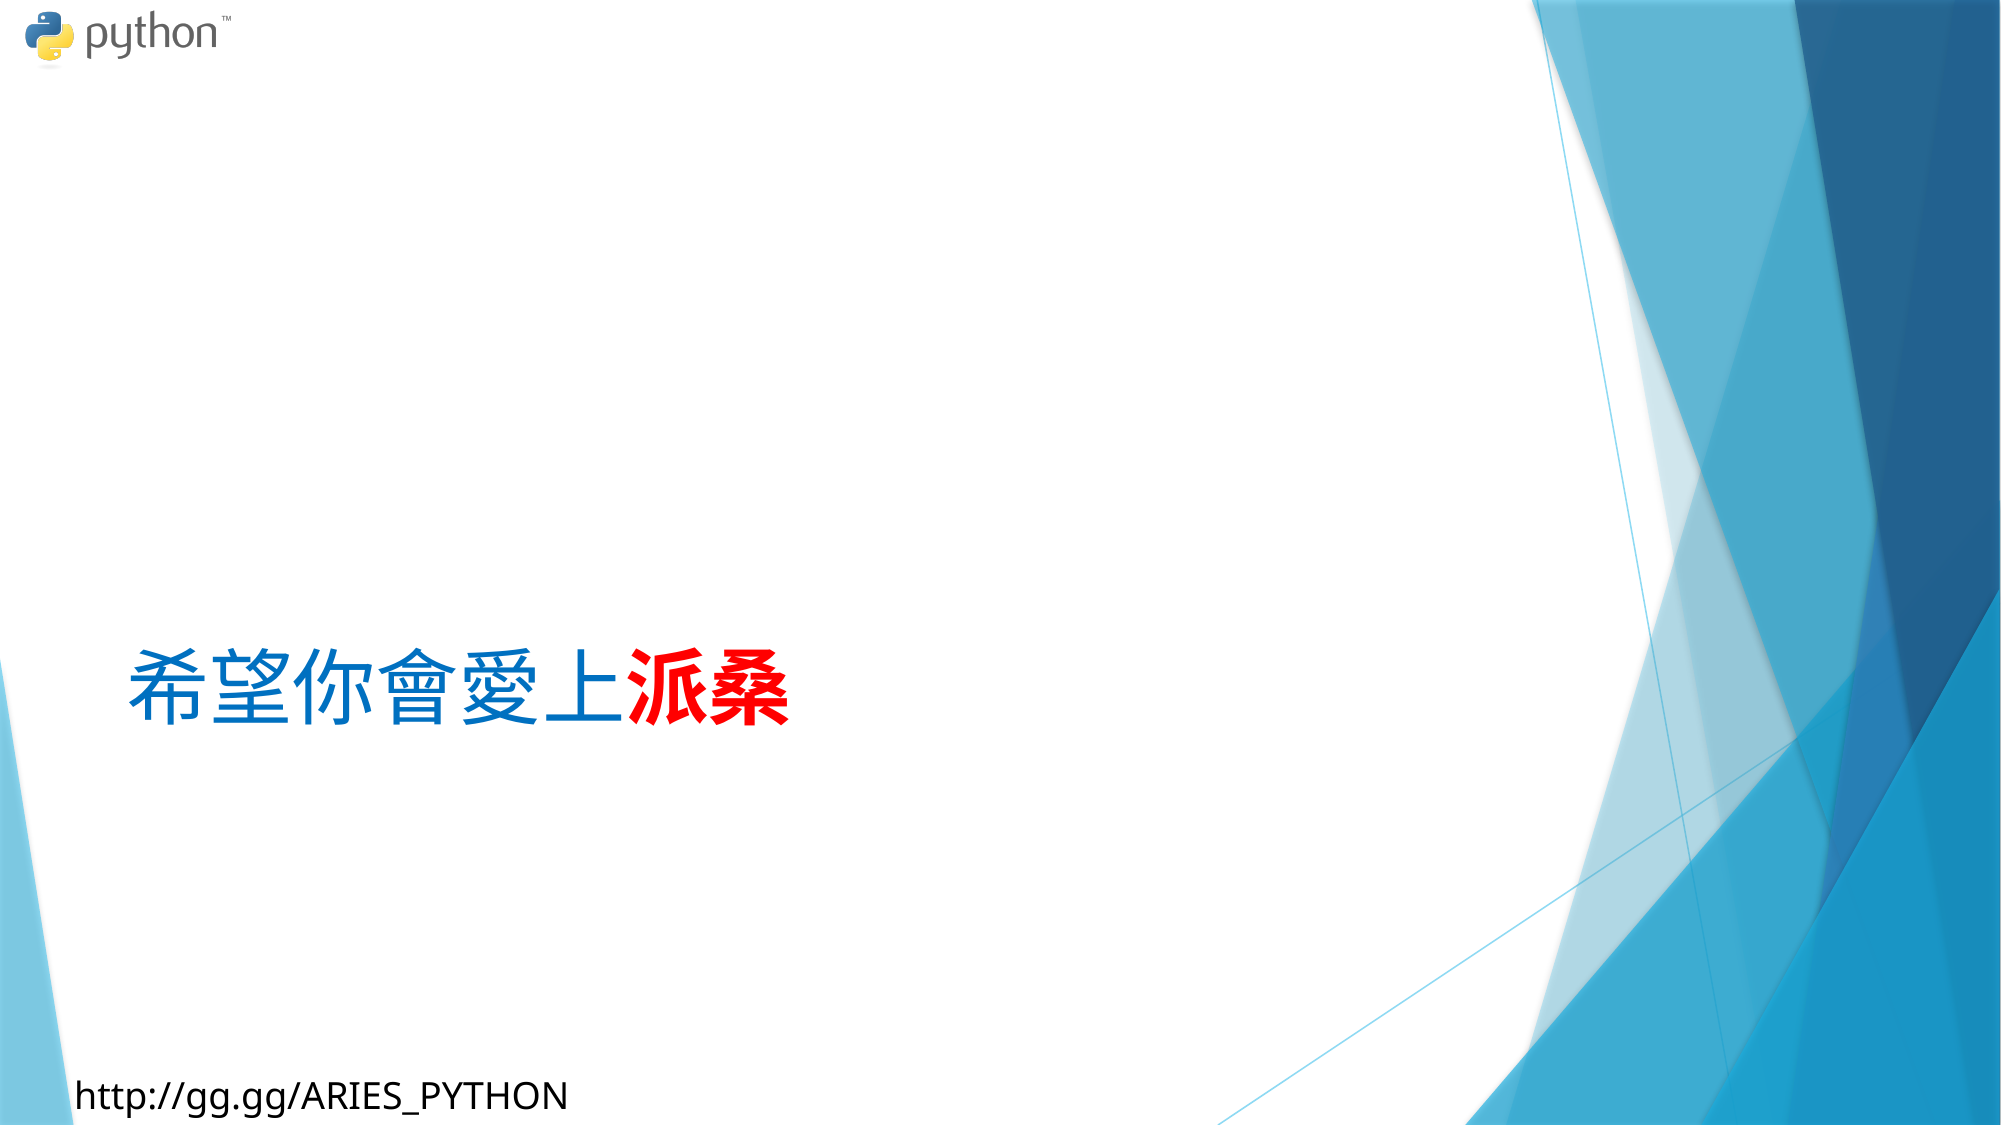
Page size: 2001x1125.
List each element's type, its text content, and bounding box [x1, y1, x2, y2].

title 希望你會愛上派桑 [111, 443, 1522, 743]
picture [23, 9, 233, 71]
